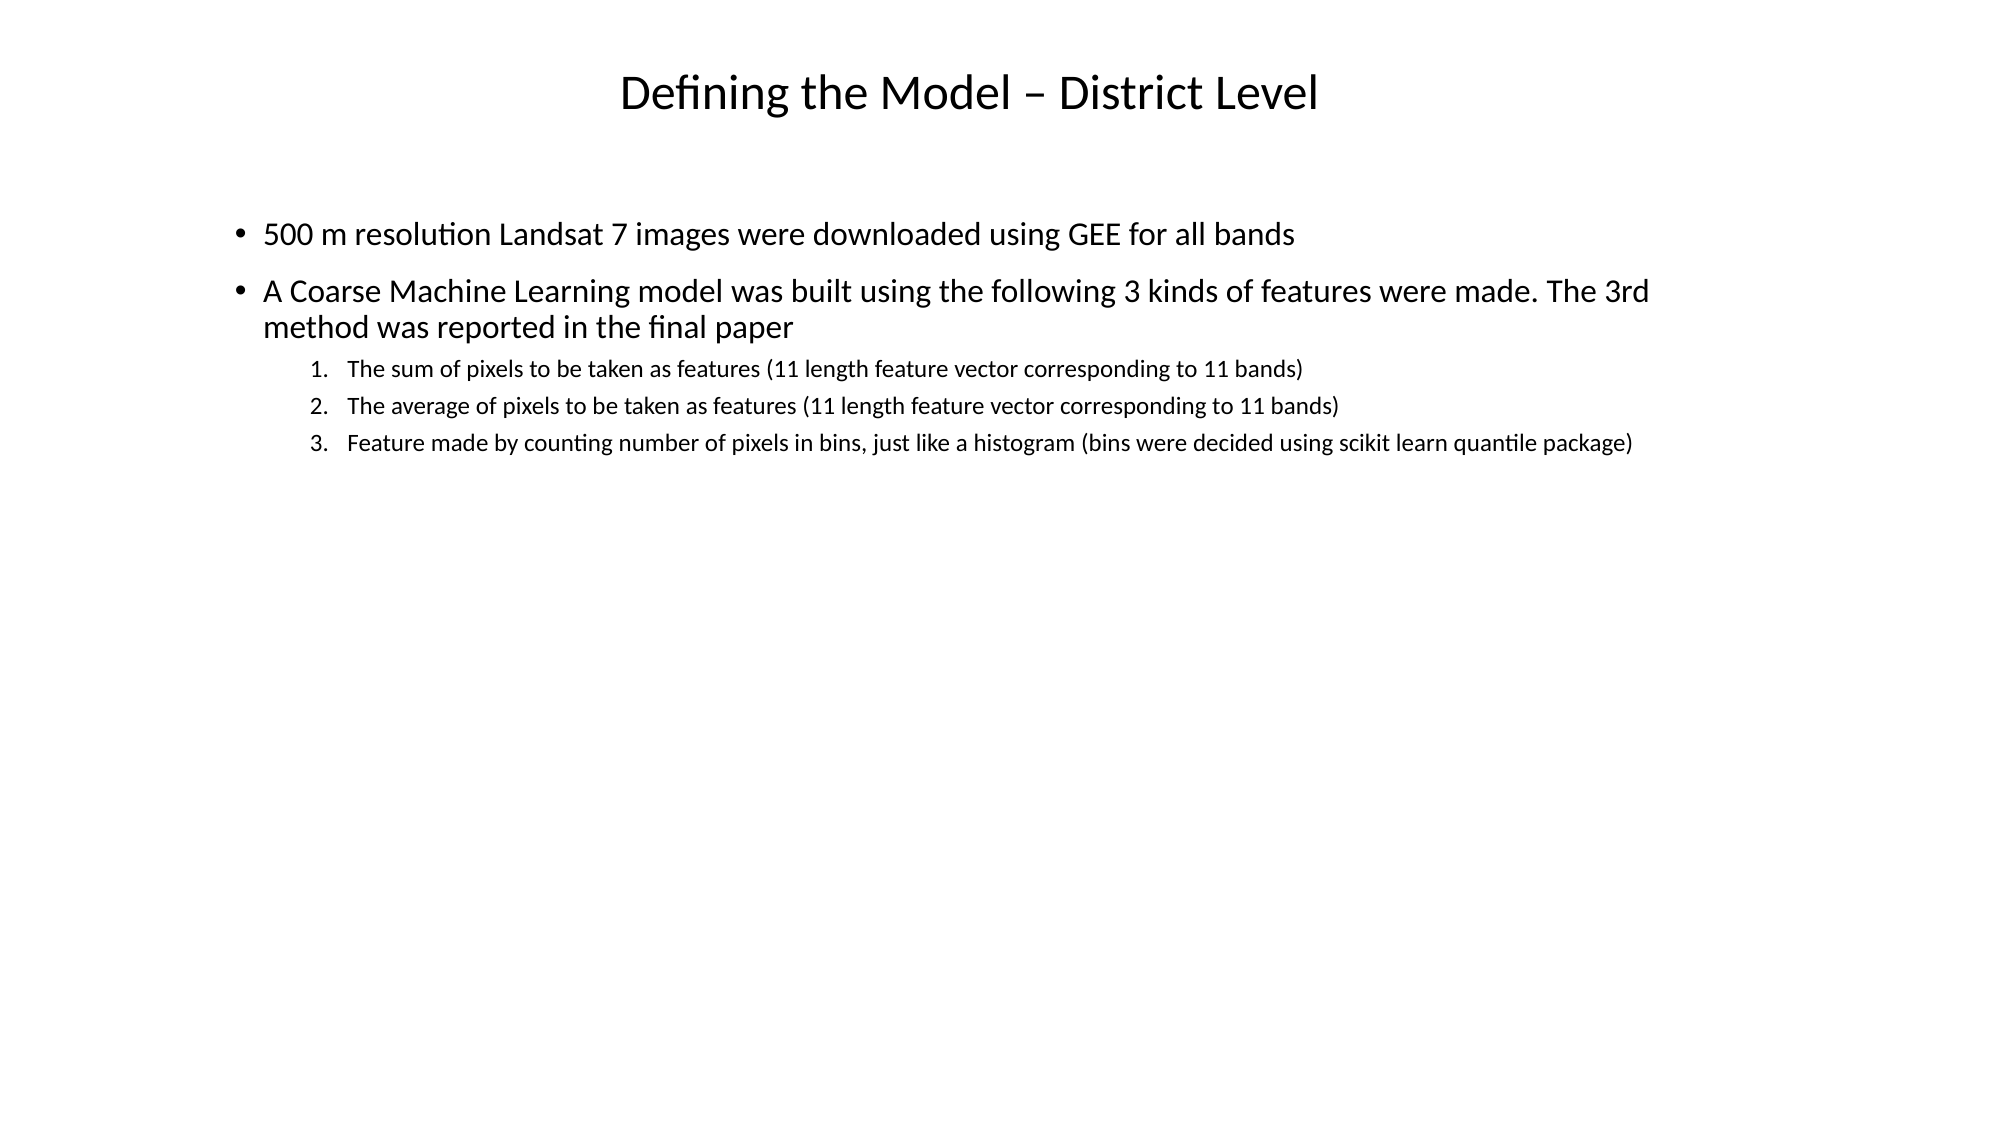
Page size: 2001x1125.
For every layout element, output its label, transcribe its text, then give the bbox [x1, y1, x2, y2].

subtitle Defining the Model – District Level [219, 58, 1720, 154]
text_box 500 m resolution Landsat 7 images were downloaded using GEE for all bands A Coarse Machine Learning model was built using the following 3 kinds of features were made. The 3rd method was reported in the final paper The sum of pixels to be taken as features (11 length feature vector corresponding to 11 bands) The average of pixels to be taken as features (11 length feature vector corresponding to 11 bands) Feature made by counting number of pixels in bins, just like a histogram (bins were decided using scikit learn quantile package) [219, 209, 1720, 721]
